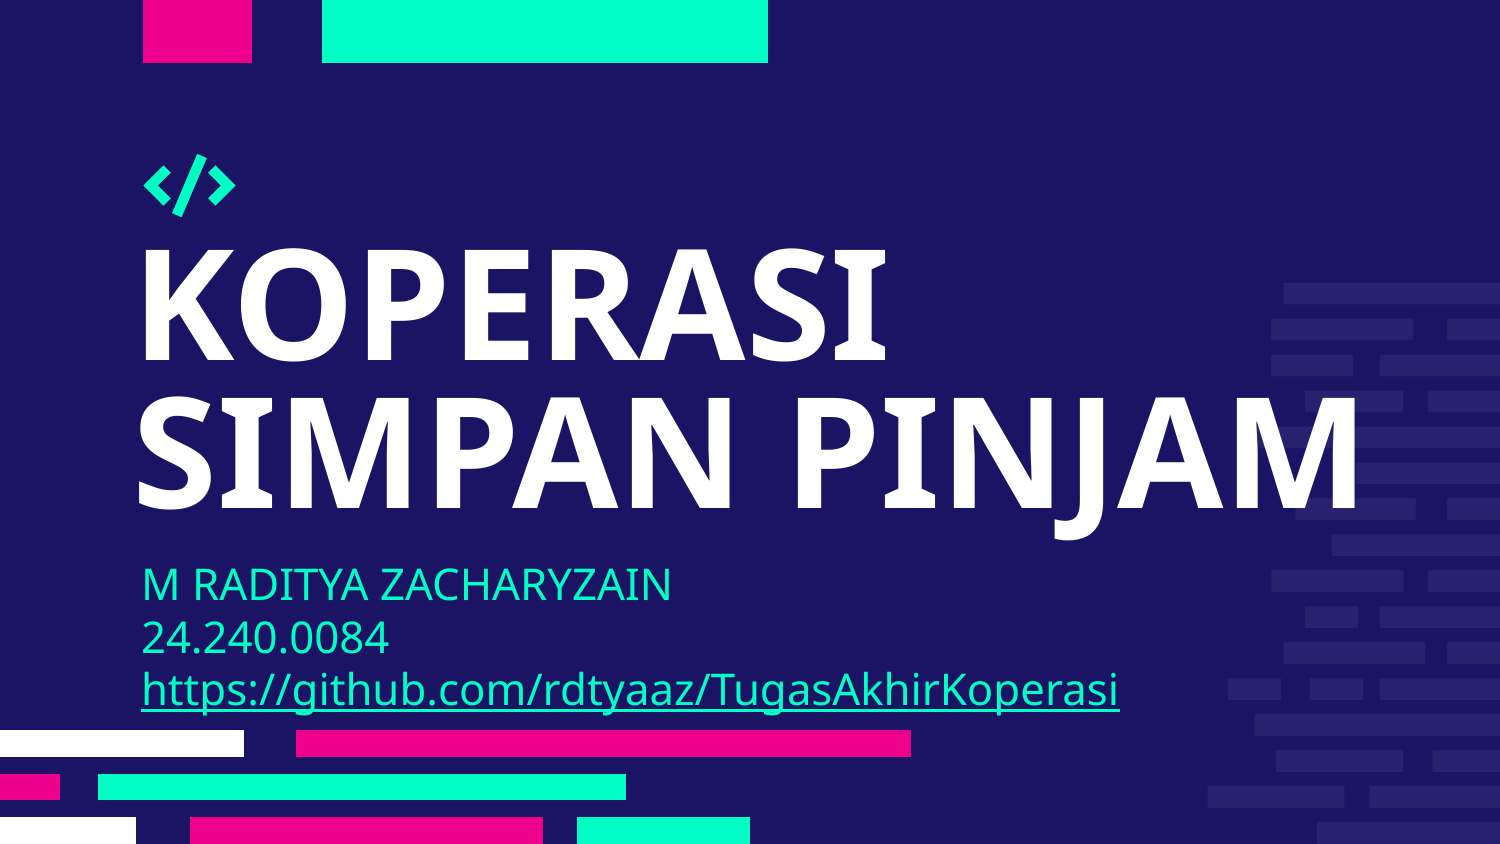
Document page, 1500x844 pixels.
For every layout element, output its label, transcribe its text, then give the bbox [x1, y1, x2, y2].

subtitle M RADITYA ZACHARYZAIN 24.240.0084 https://github.com/rdtyaaz/TugasAkhirKoperasi [126, 557, 1500, 688]
title KOPERASI SIMPAN PINJAM [117, 224, 1500, 538]
